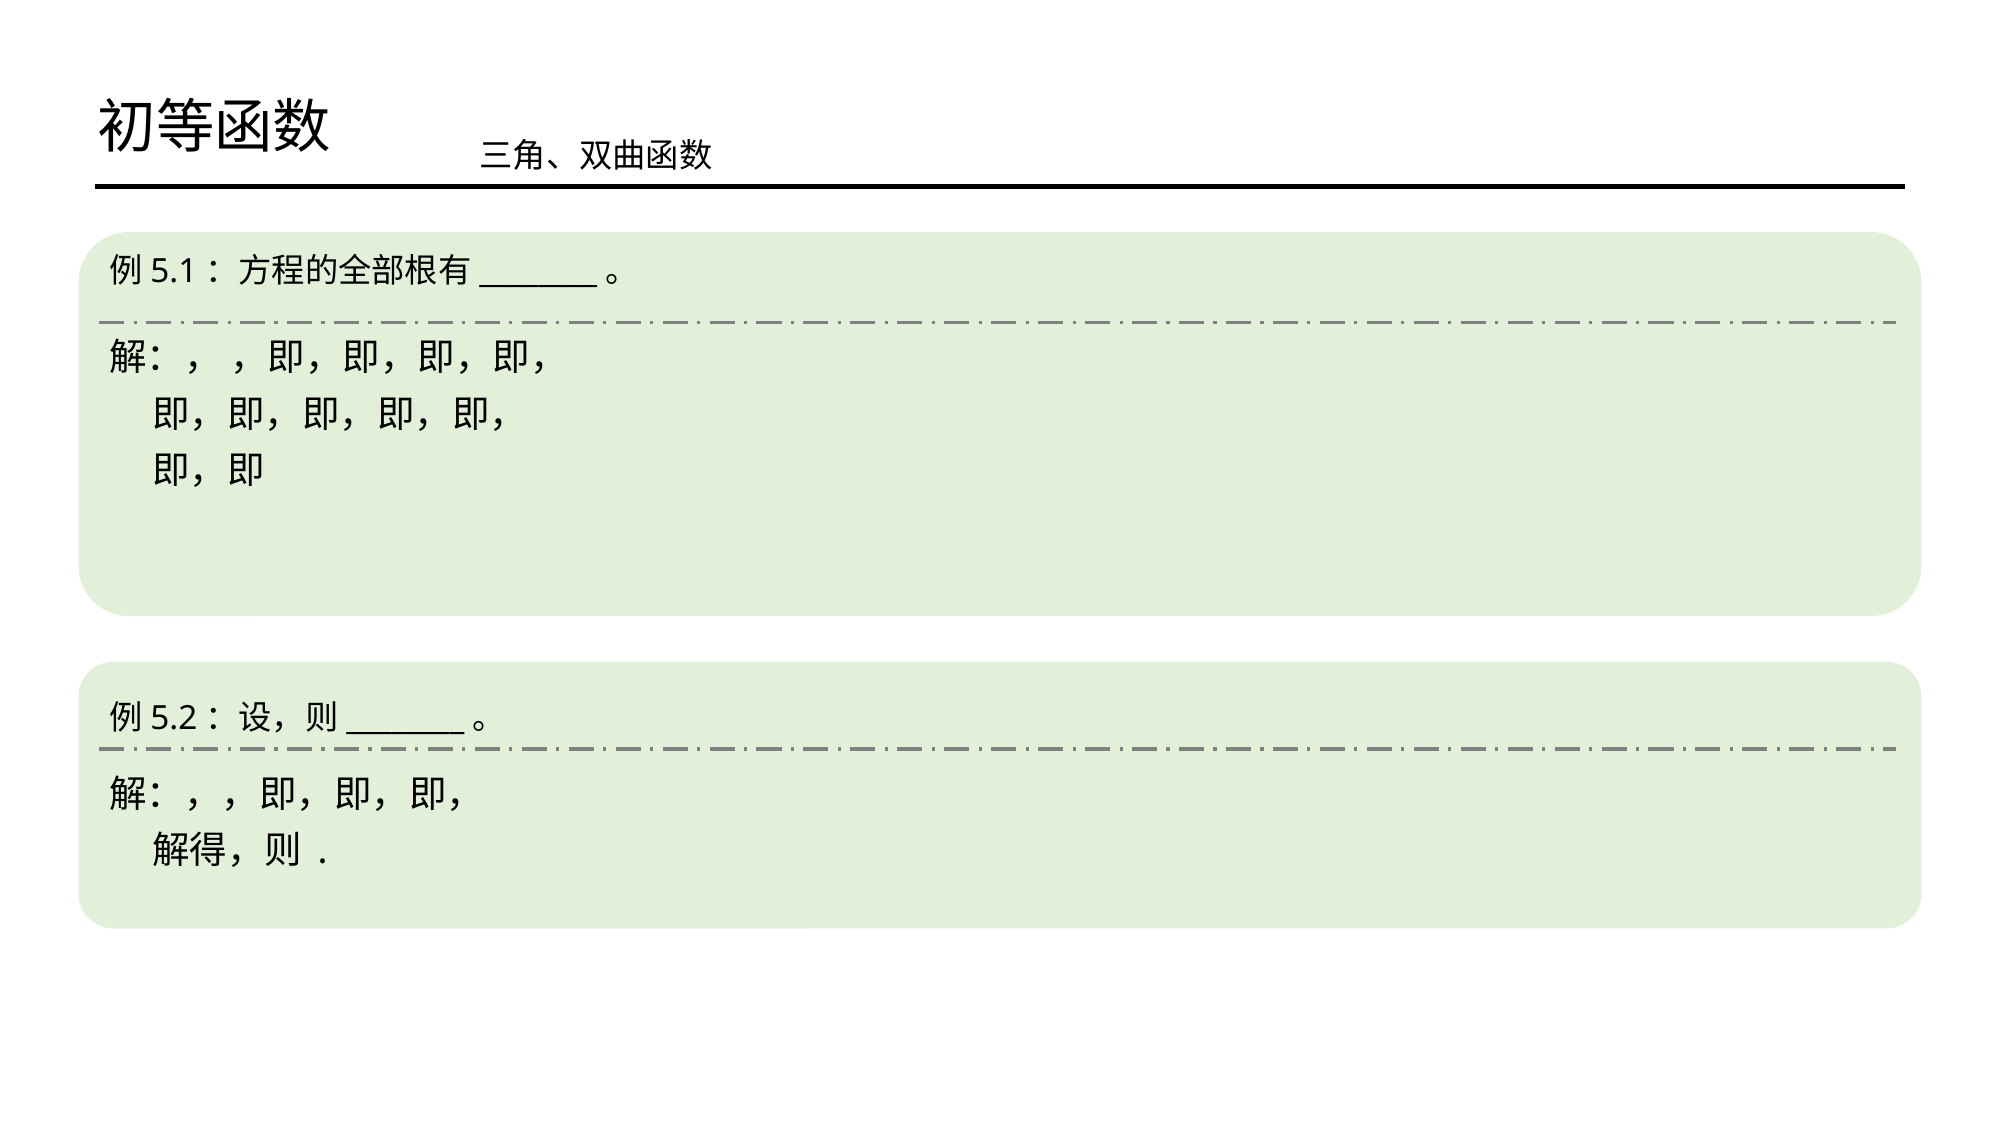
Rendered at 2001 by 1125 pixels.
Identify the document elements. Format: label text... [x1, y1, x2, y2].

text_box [78, 661, 1922, 929]
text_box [78, 232, 1922, 616]
text_box 初等函数 [83, 81, 466, 167]
text_box 三角、双曲函数 [465, 127, 749, 182]
